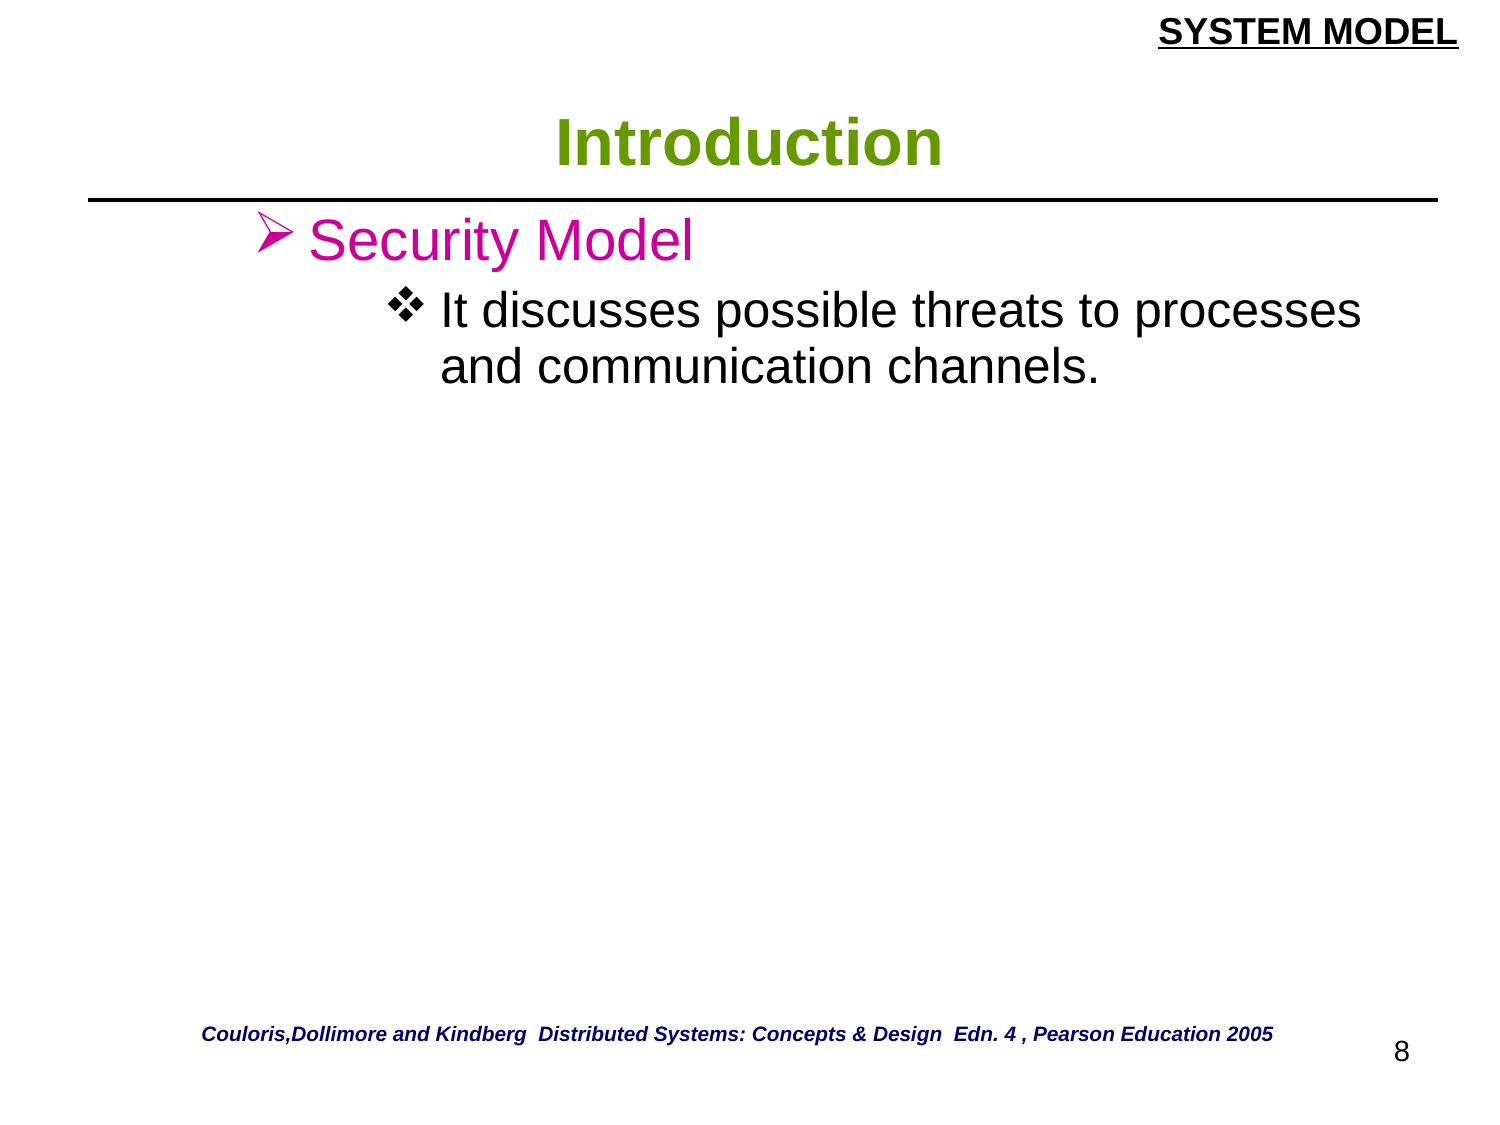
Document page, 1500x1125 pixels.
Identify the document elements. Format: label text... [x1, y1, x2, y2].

slide_number 8 [1074, 1024, 1426, 1103]
text_box Couloris,Dollimore and Kindberg Distributed Systems: Concepts & Design Edn. 4 , Pearson Education 2005 [99, 1012, 1375, 1090]
text_box SYSTEM MODEL [1143, 0, 1484, 60]
title Introduction [74, 37, 1426, 241]
table_header Security Model It discusses possible threats to processes and communication channels. [88, 202, 1438, 415]
